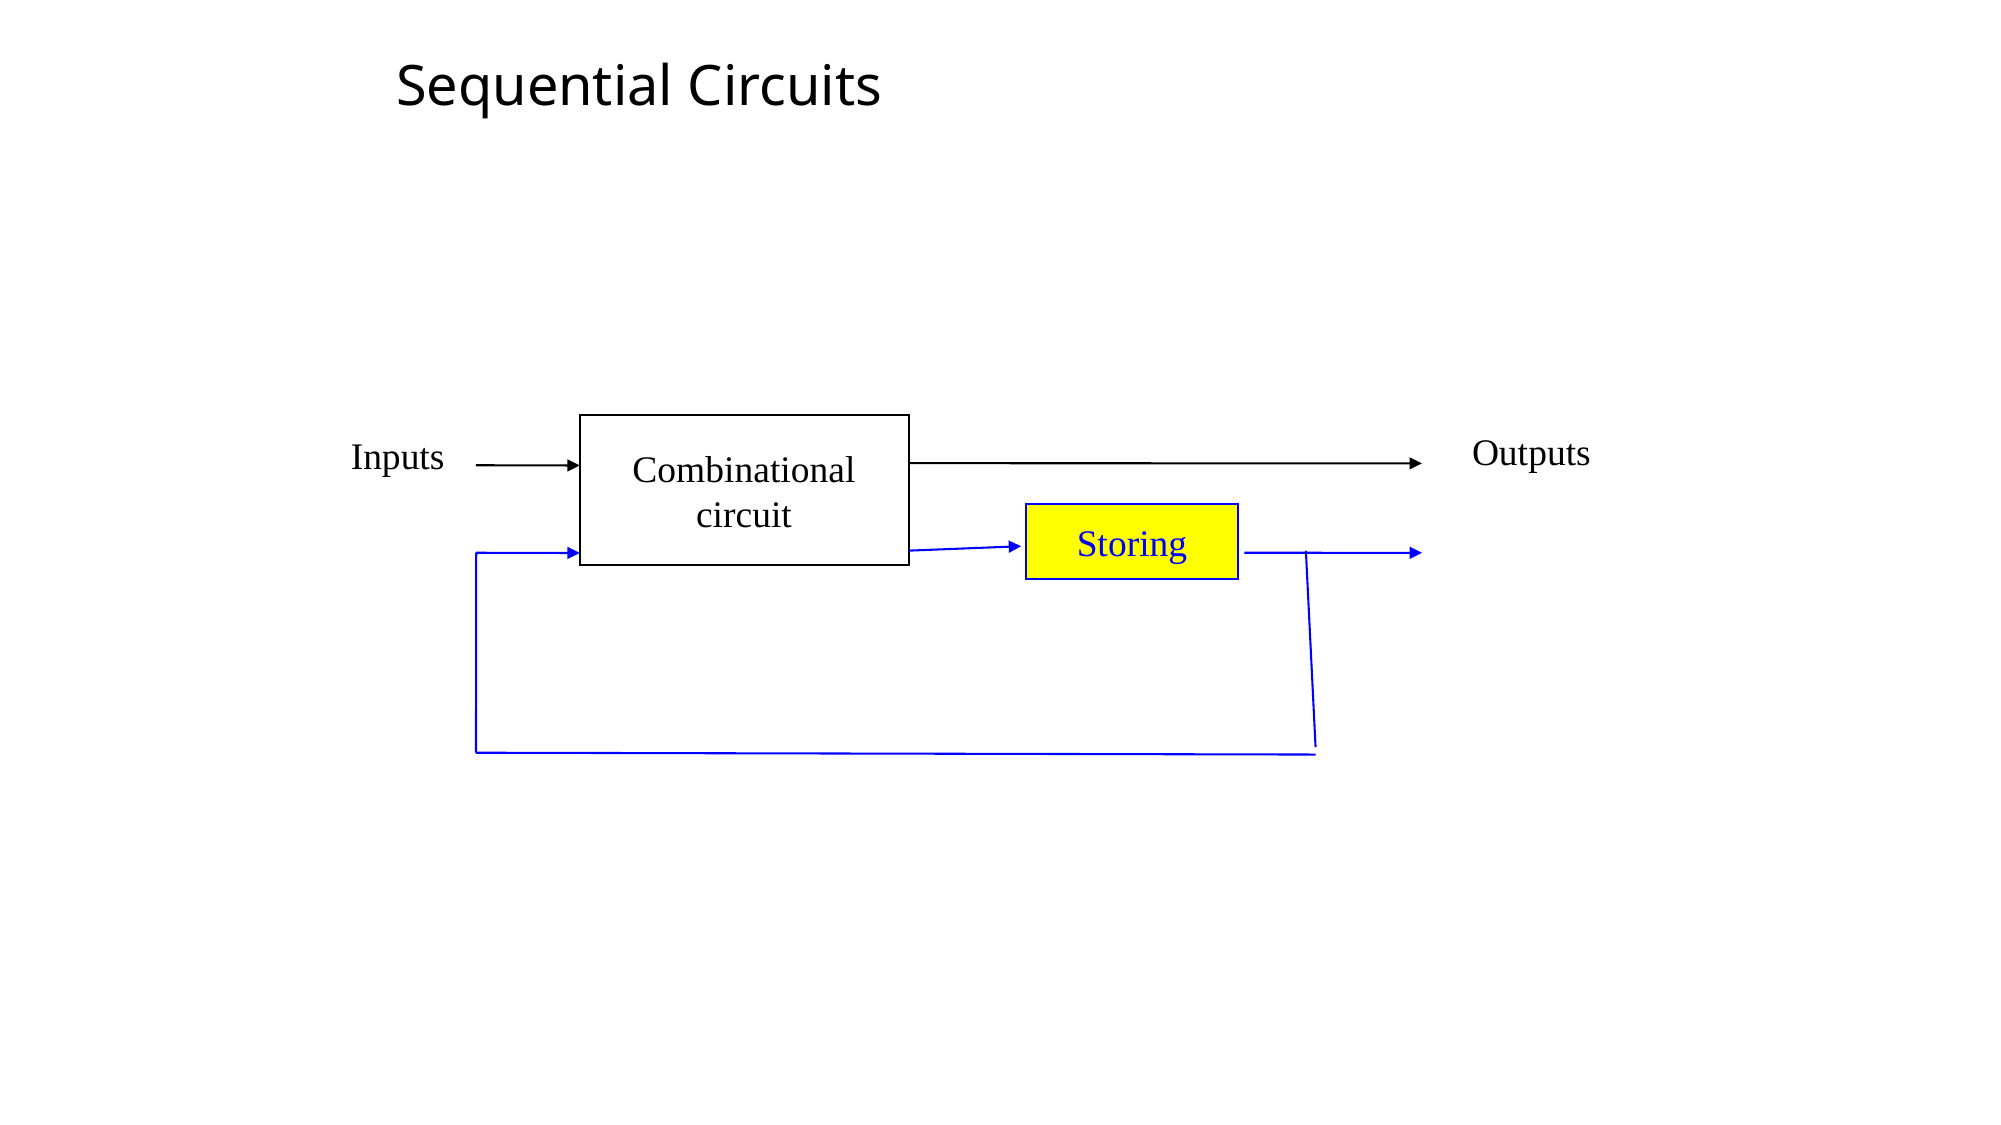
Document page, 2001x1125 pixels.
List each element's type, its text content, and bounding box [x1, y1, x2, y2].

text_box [327, 415, 1618, 755]
title Sequential Circuits [381, 50, 1213, 125]
